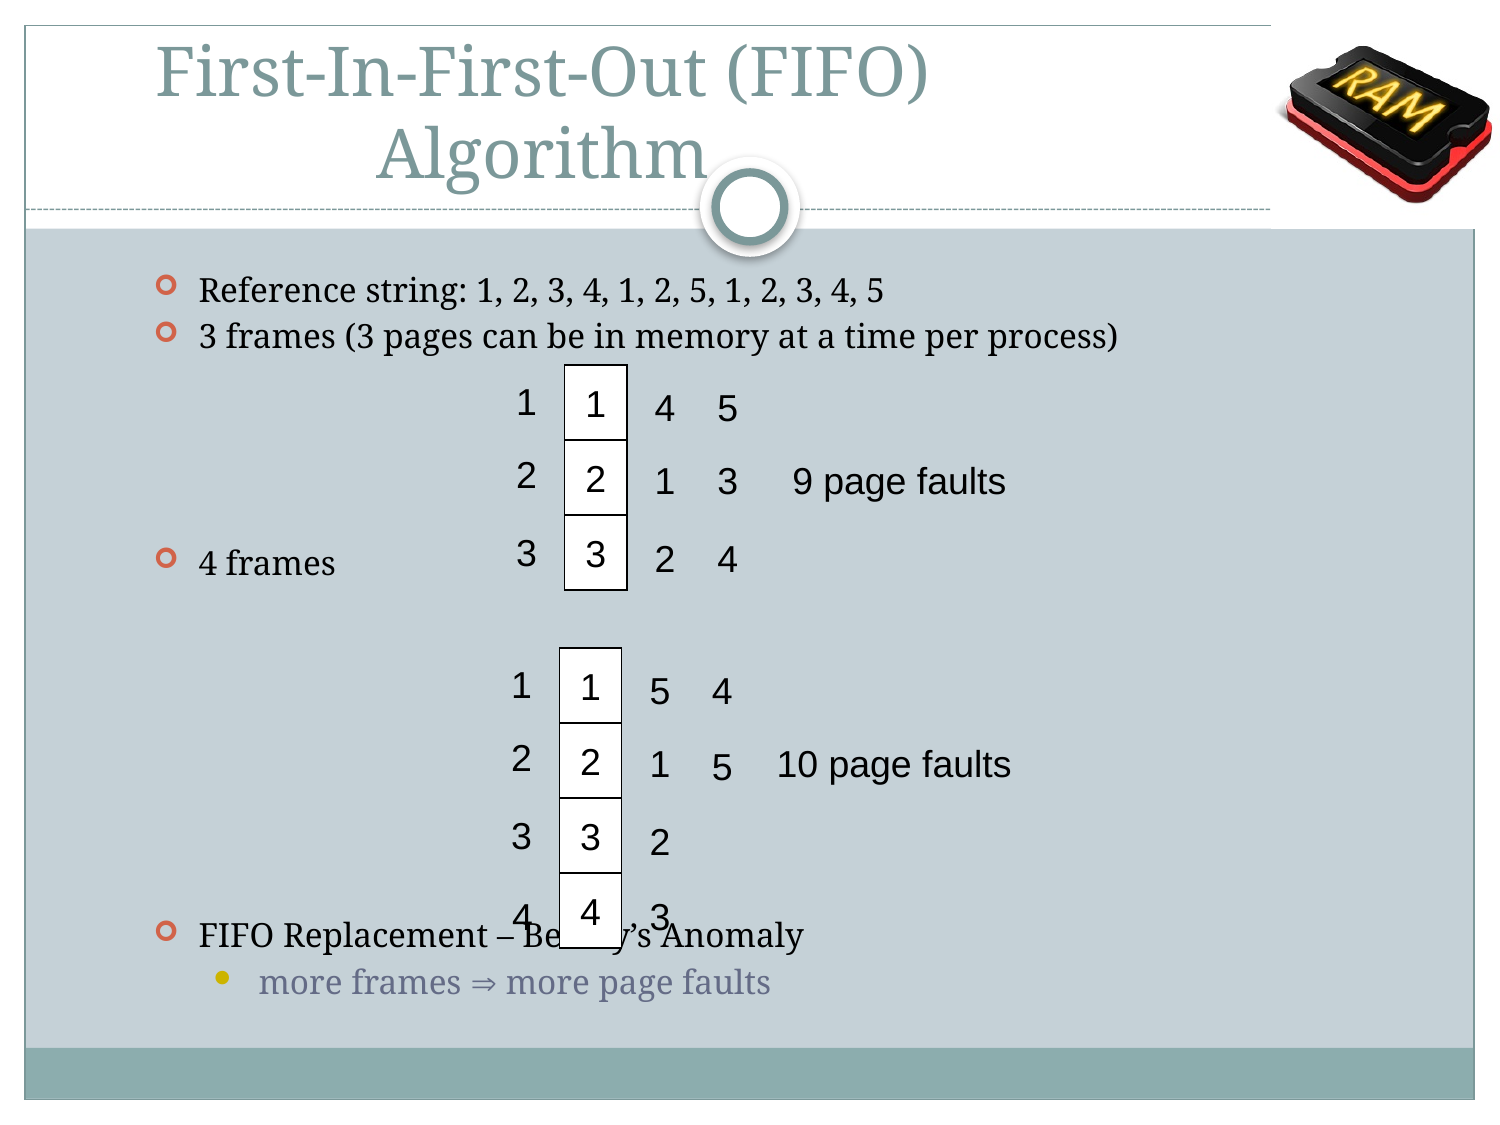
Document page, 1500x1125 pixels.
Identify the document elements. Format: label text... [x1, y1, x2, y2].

text_box 2 [564, 440, 627, 515]
text_box 1 [501, 370, 552, 431]
text_box 3 [564, 515, 627, 590]
text_box 2 [501, 443, 552, 504]
text_box 1 [559, 647, 622, 722]
text_box 3 [496, 804, 547, 865]
text_box 1 [639, 449, 691, 510]
title First-In-First-Out (FIFO) Algorithm [100, 37, 986, 201]
text_box 1 [634, 732, 686, 793]
text_box 4 [639, 377, 691, 437]
text_box 5 [702, 377, 753, 437]
text_box 4 [697, 659, 748, 720]
text_box 4 [559, 872, 622, 948]
text_box 3 [634, 885, 686, 946]
text_box 1 [496, 653, 547, 714]
text_box 4 [497, 885, 548, 946]
text_box 5 [634, 659, 686, 720]
text_box 10 page faults [761, 732, 1027, 793]
text_box 5 [697, 735, 748, 796]
list Reference string: 1, 2, 3, 4, 1, 2, 5, 1, 2, 3, 4, 5 3 frames (3 pages can be in memory at a time per process) 4 frames FIFO Replacement – Belady’s Anomaly more frames  more page faults [138, 261, 1292, 1057]
text_box 2 [634, 810, 686, 871]
text_box 2 [496, 726, 547, 786]
picture [1271, 0, 1500, 229]
text_box 4 [702, 527, 753, 588]
text_box 3 [559, 797, 622, 872]
text_box 2 [559, 722, 622, 797]
text_box 3 [501, 521, 552, 582]
text_box 9 page faults [777, 449, 1022, 510]
text_box 2 [639, 527, 691, 588]
text_box 3 [702, 449, 753, 510]
text_box 1 [564, 365, 627, 440]
